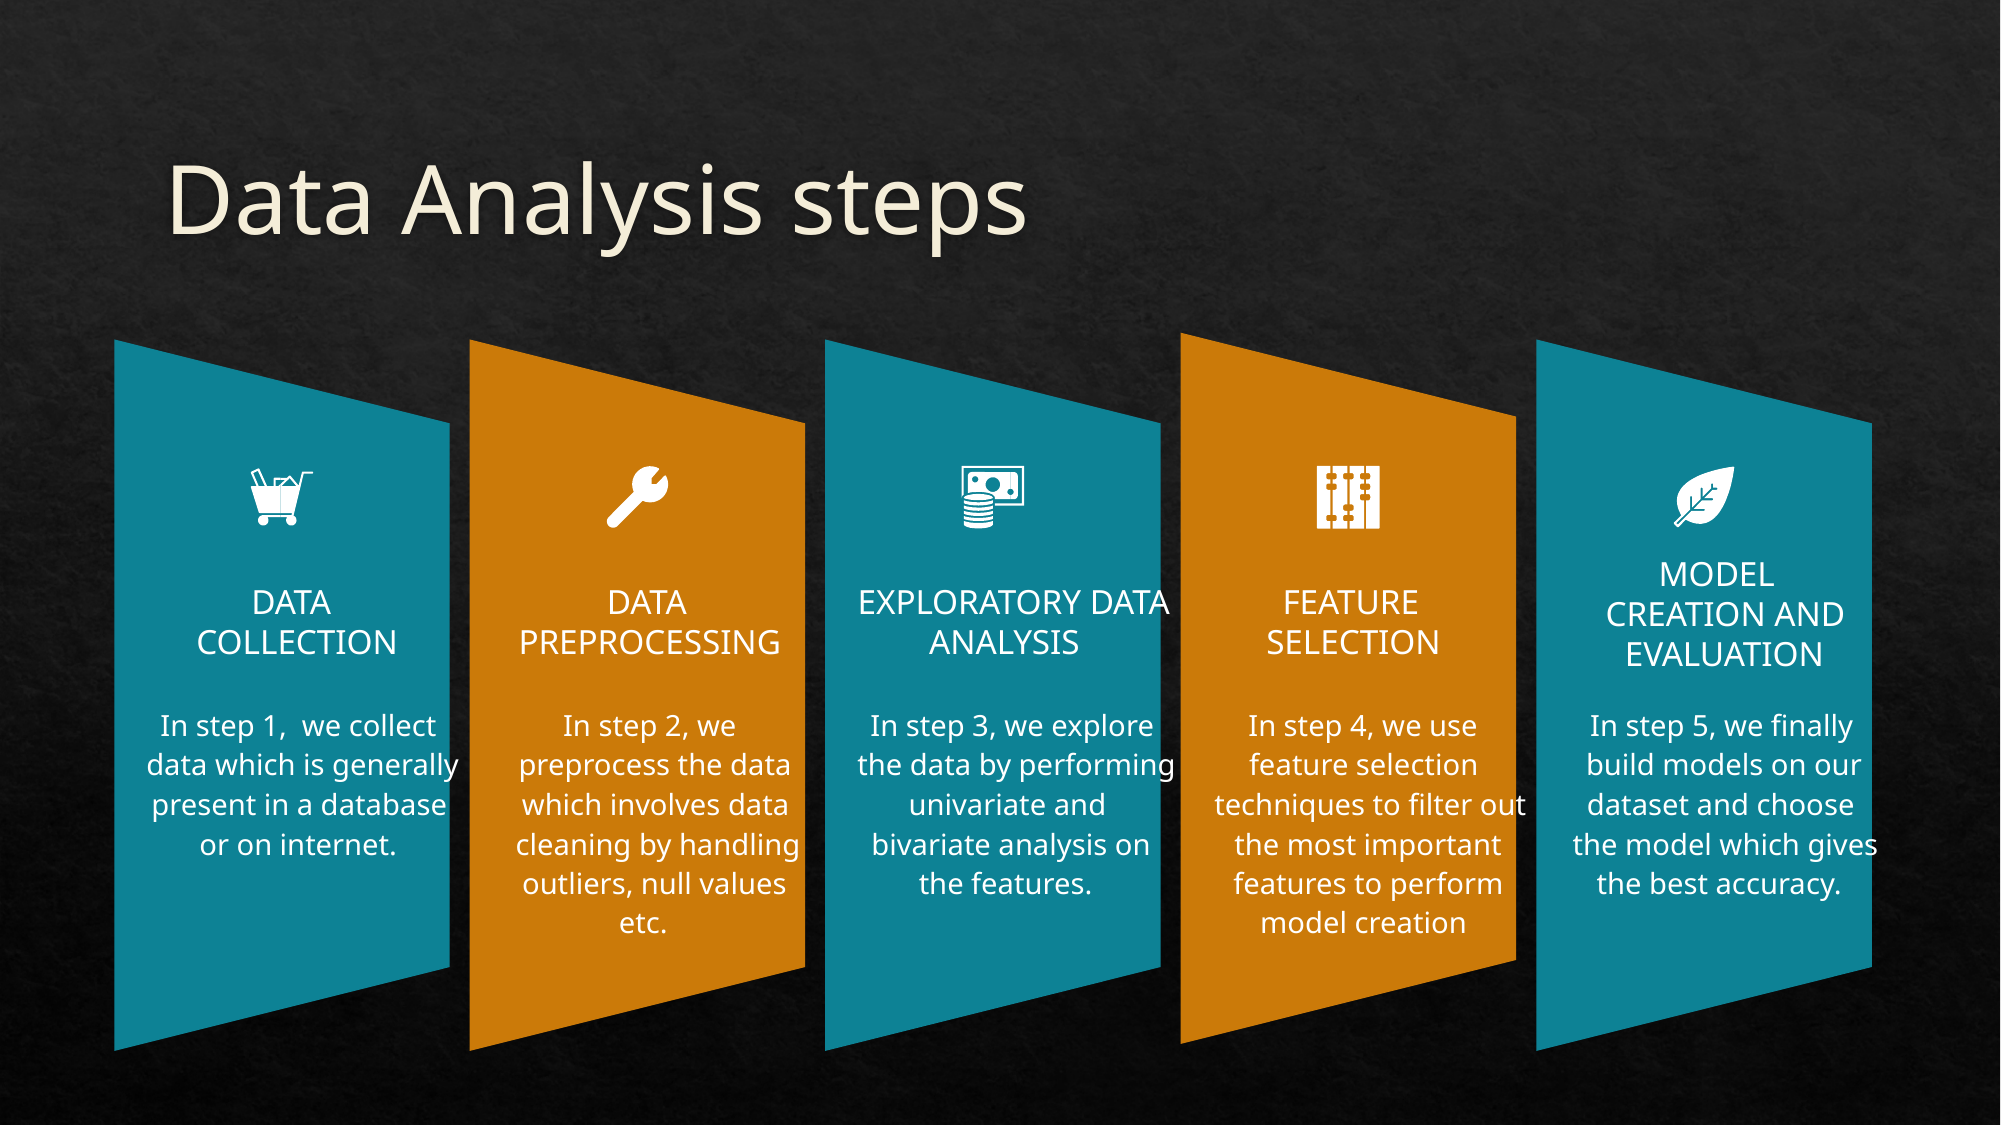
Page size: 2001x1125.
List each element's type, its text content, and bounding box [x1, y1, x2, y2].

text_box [114, 332, 1944, 1052]
title Data Analysis steps [149, 99, 1849, 307]
